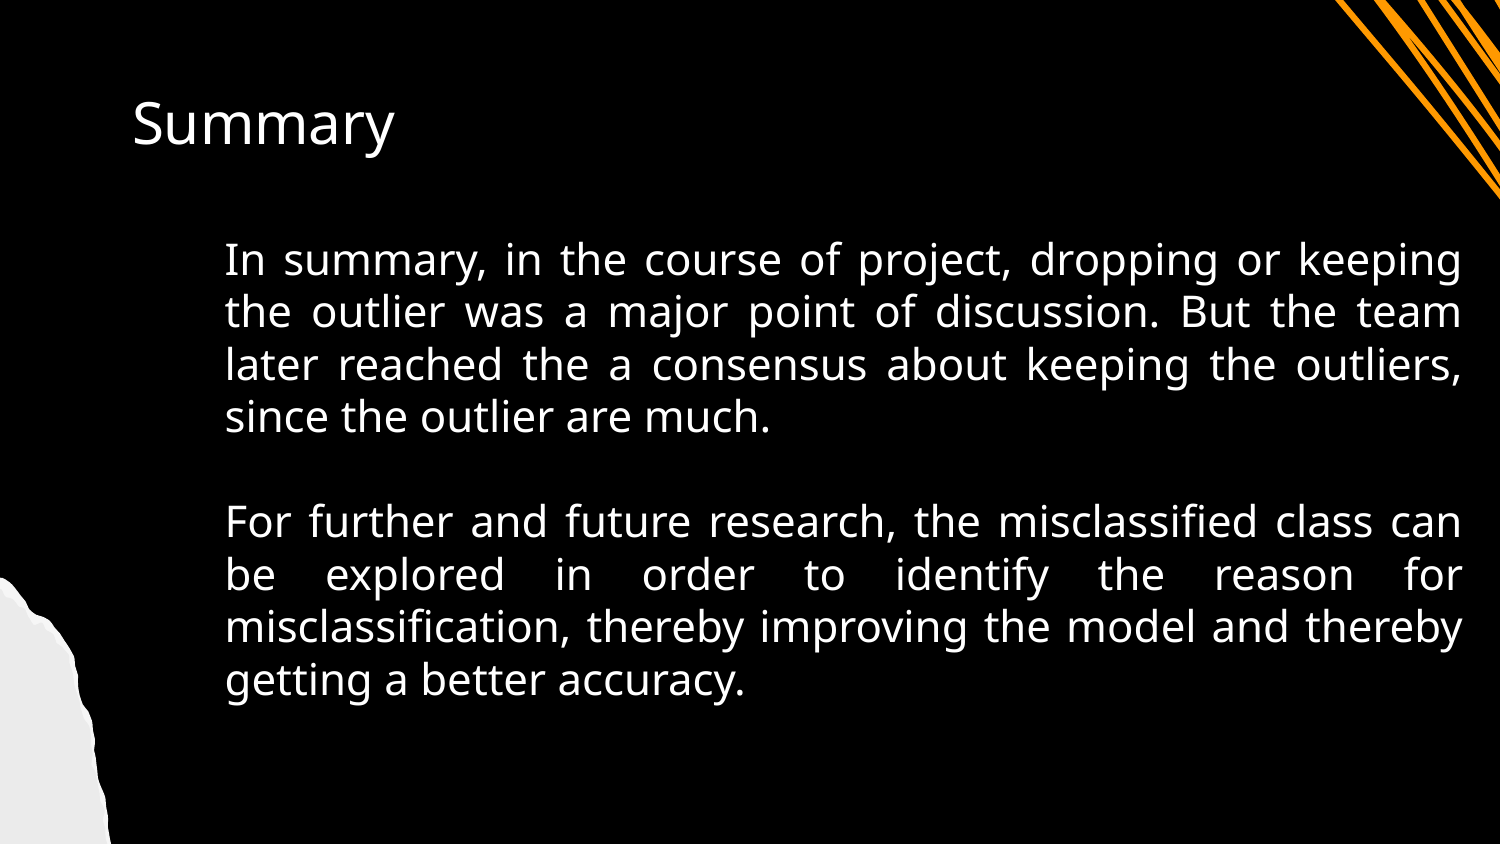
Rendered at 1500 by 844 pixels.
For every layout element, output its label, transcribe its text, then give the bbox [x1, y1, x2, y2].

title Summary [116, 75, 1383, 168]
text_box [1339, 0, 1500, 195]
subtitle In summary, in the course of project, dropping or keeping the outlier was a major point of discussion. But the team later reached the a consensus about keeping the outliers, since the outlier are much. For further and future research, the misclassified class can be explored in order to identify the reason for misclassification, thereby improving the model and thereby getting a better accuracy. [134, 216, 1479, 756]
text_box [0, 640, 196, 797]
